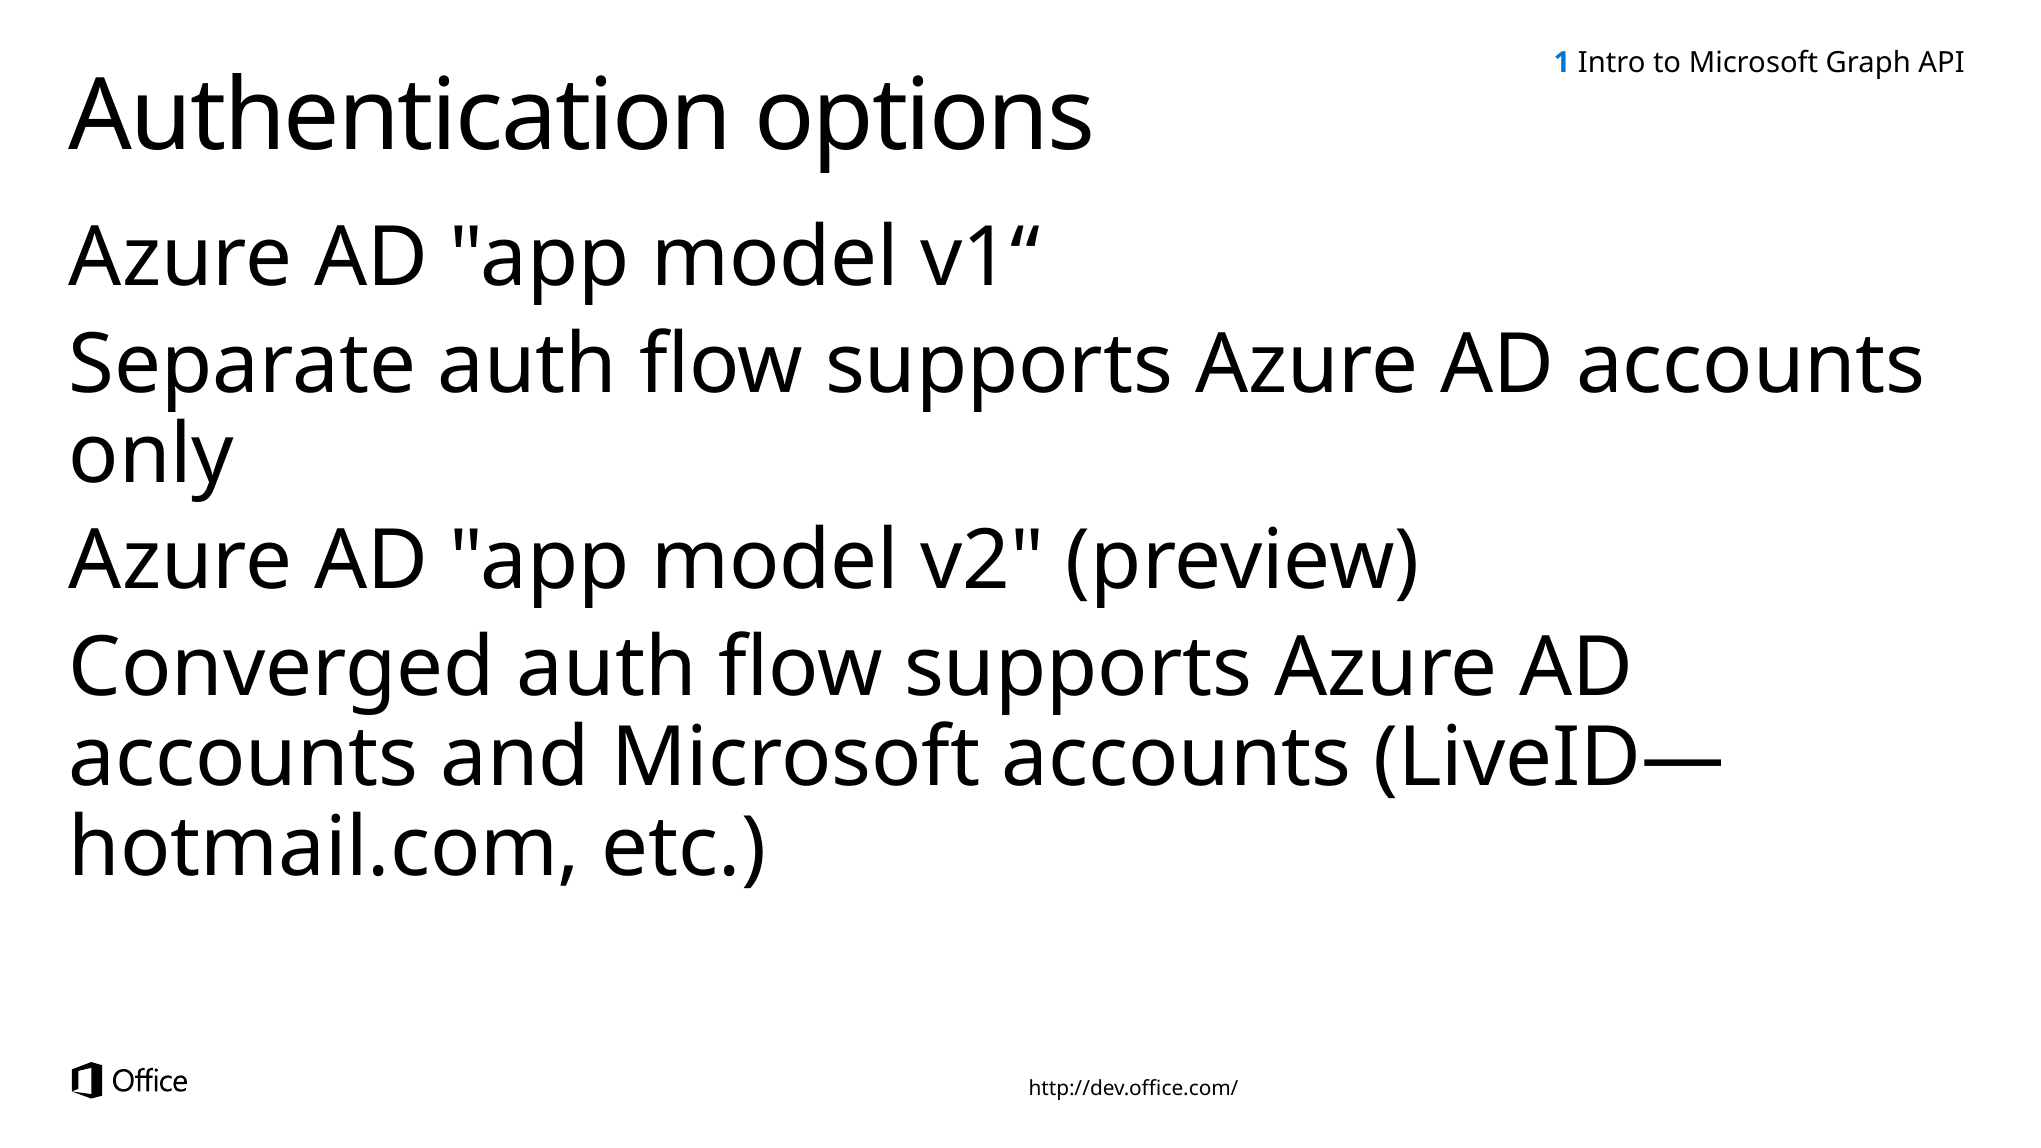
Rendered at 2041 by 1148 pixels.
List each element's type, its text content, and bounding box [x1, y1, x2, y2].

footer 1 Intro to Microsoft Graph API [1306, 48, 1996, 110]
list Azure AD "app model v1“ Separate auth flow supports Azure AD accounts only Azure AD "app model v2" (preview) Converged auth flow supports Azure AD accounts and Microsoft accounts (LiveID—hotmail.com, etc.) [45, 198, 1996, 532]
title Authentication options [45, 48, 1996, 198]
